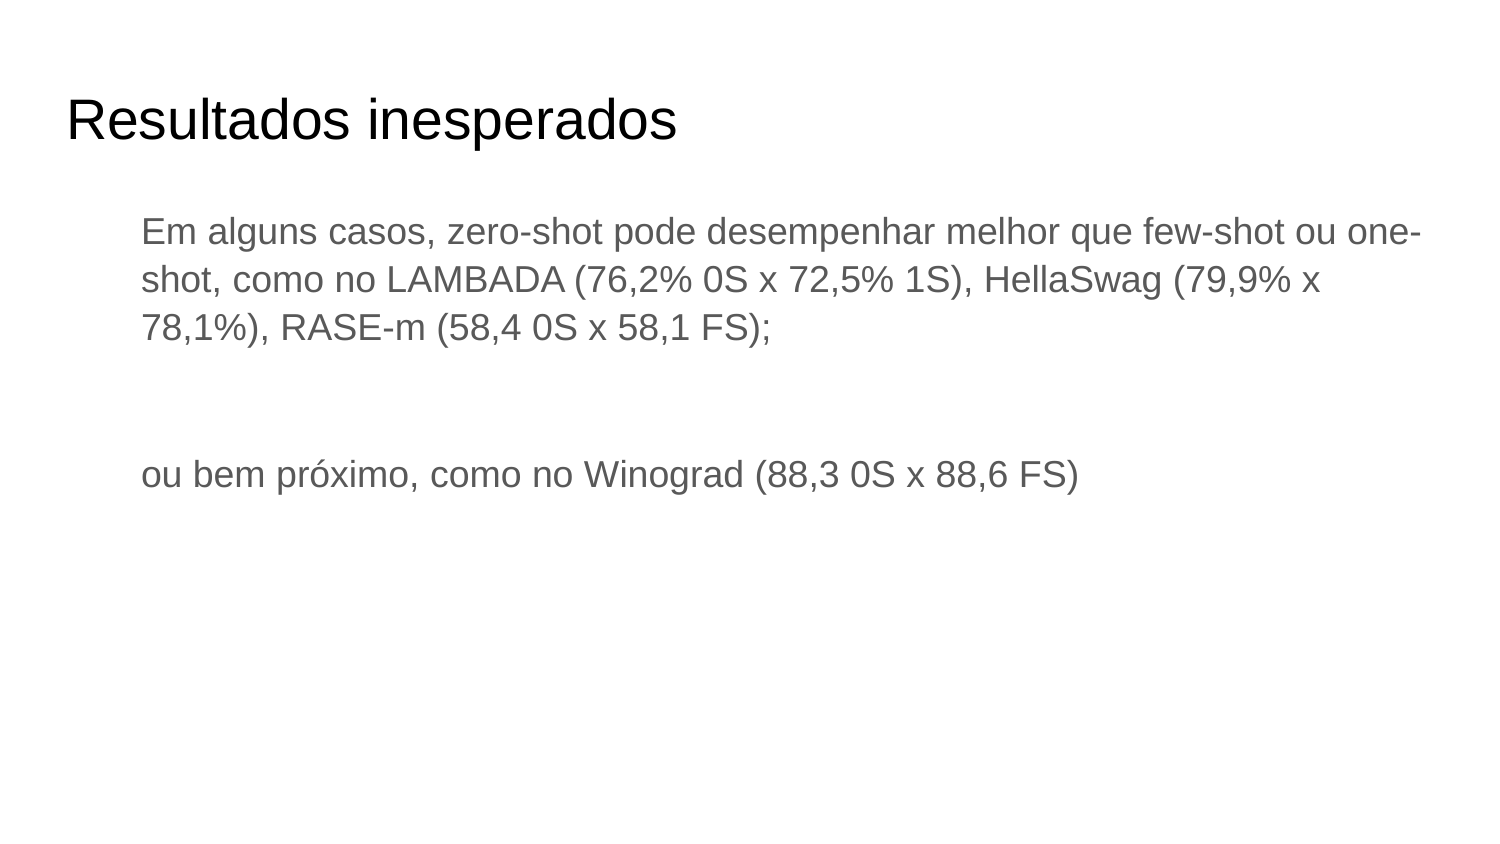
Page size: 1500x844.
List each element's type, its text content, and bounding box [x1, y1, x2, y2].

list Em alguns casos, zero-shot pode desempenhar melhor que few-shot ou one-shot, como no LAMBADA (76,2% 0S x 72,5% 1S), HellaSwag (79,9% x 78,1%), RASE-m (58,4 0S x 58,1 FS); ou bem próximo, como no Winograd (88,3 0S x 88,6 FS) [51, 189, 1449, 750]
title Resultados inesperados [51, 72, 1449, 167]
